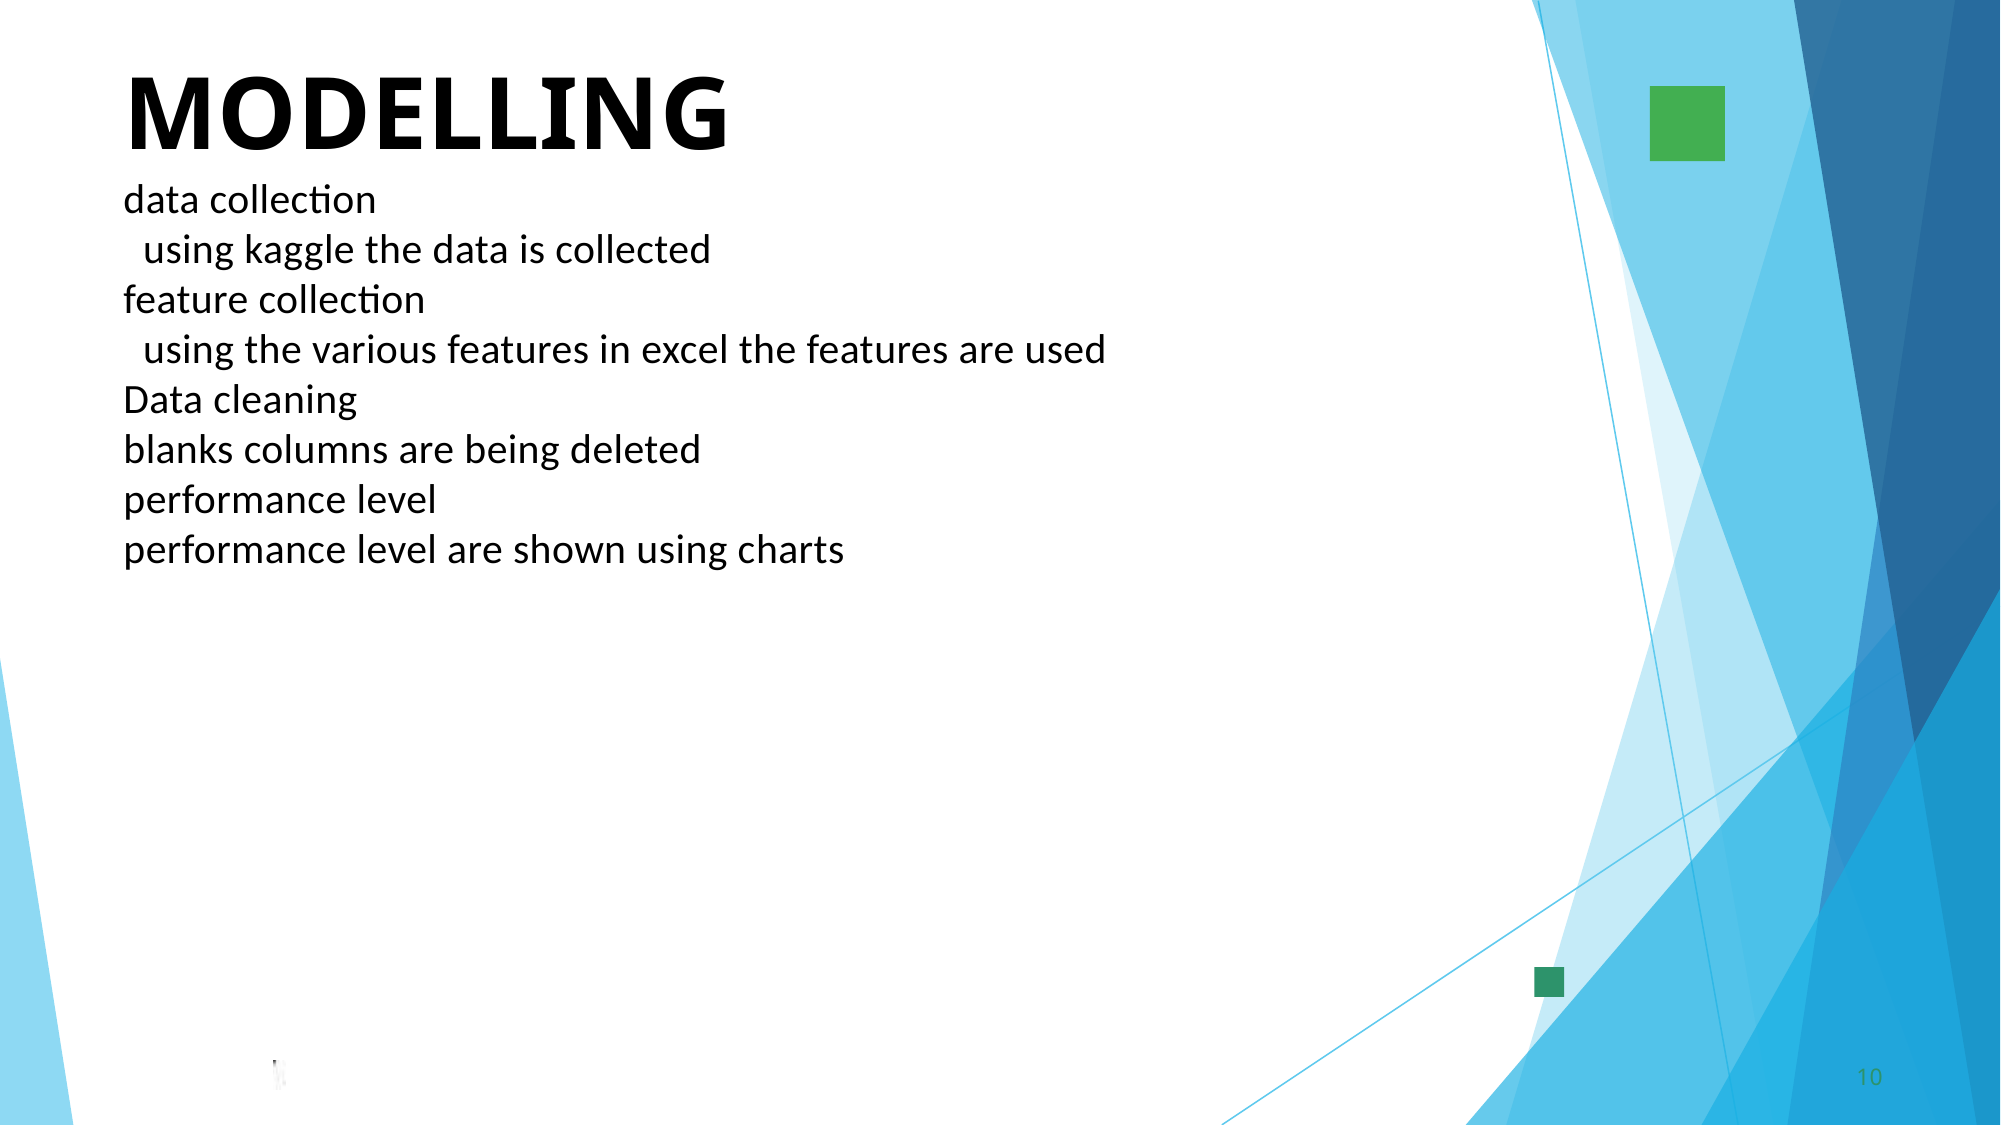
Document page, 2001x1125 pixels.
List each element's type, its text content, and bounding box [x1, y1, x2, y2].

text_box 10 [1849, 1061, 1888, 1095]
picture [273, 1060, 286, 1090]
text_box [1534, 967, 1565, 997]
text_box [1649, 86, 1725, 162]
text_box MODELLING data collection using kaggle the data is collected feature collection using the various features in excel the features are used Data cleaning blanks columns are being deleted performance level performance level are shown using charts [121, 47, 1763, 623]
